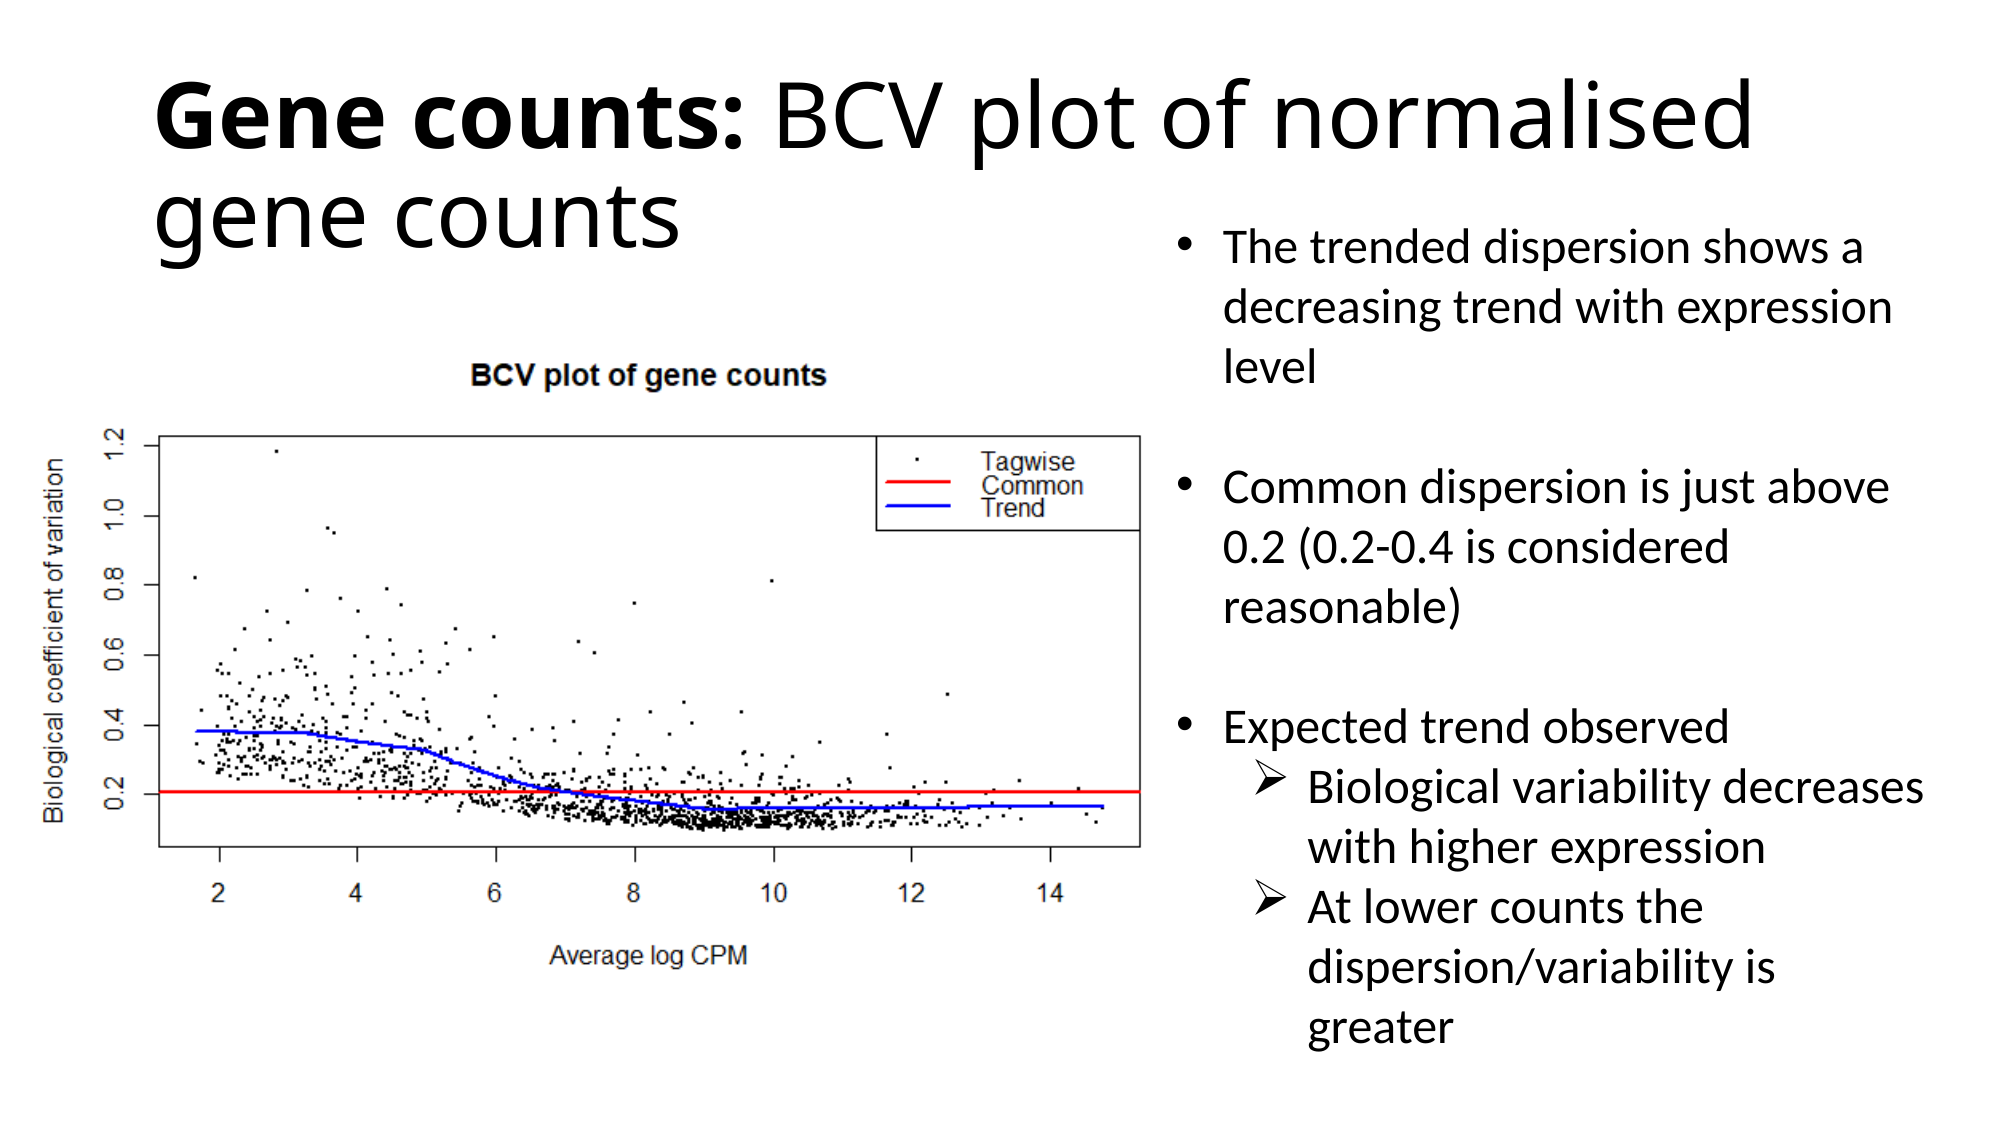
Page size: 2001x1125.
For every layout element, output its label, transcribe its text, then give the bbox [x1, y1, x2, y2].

title Gene counts: BCV plot of normalised gene counts [137, 59, 1863, 278]
picture [34, 311, 1158, 1003]
text_box The trended dispersion shows a decreasing trend with expression level Common dispersion is just above 0.2 (0.2-0.4 is considered reasonable) Expected trend observed Biological variability decreases with higher expression At lower counts the dispersion/variability is greater [1161, 206, 1943, 1125]
